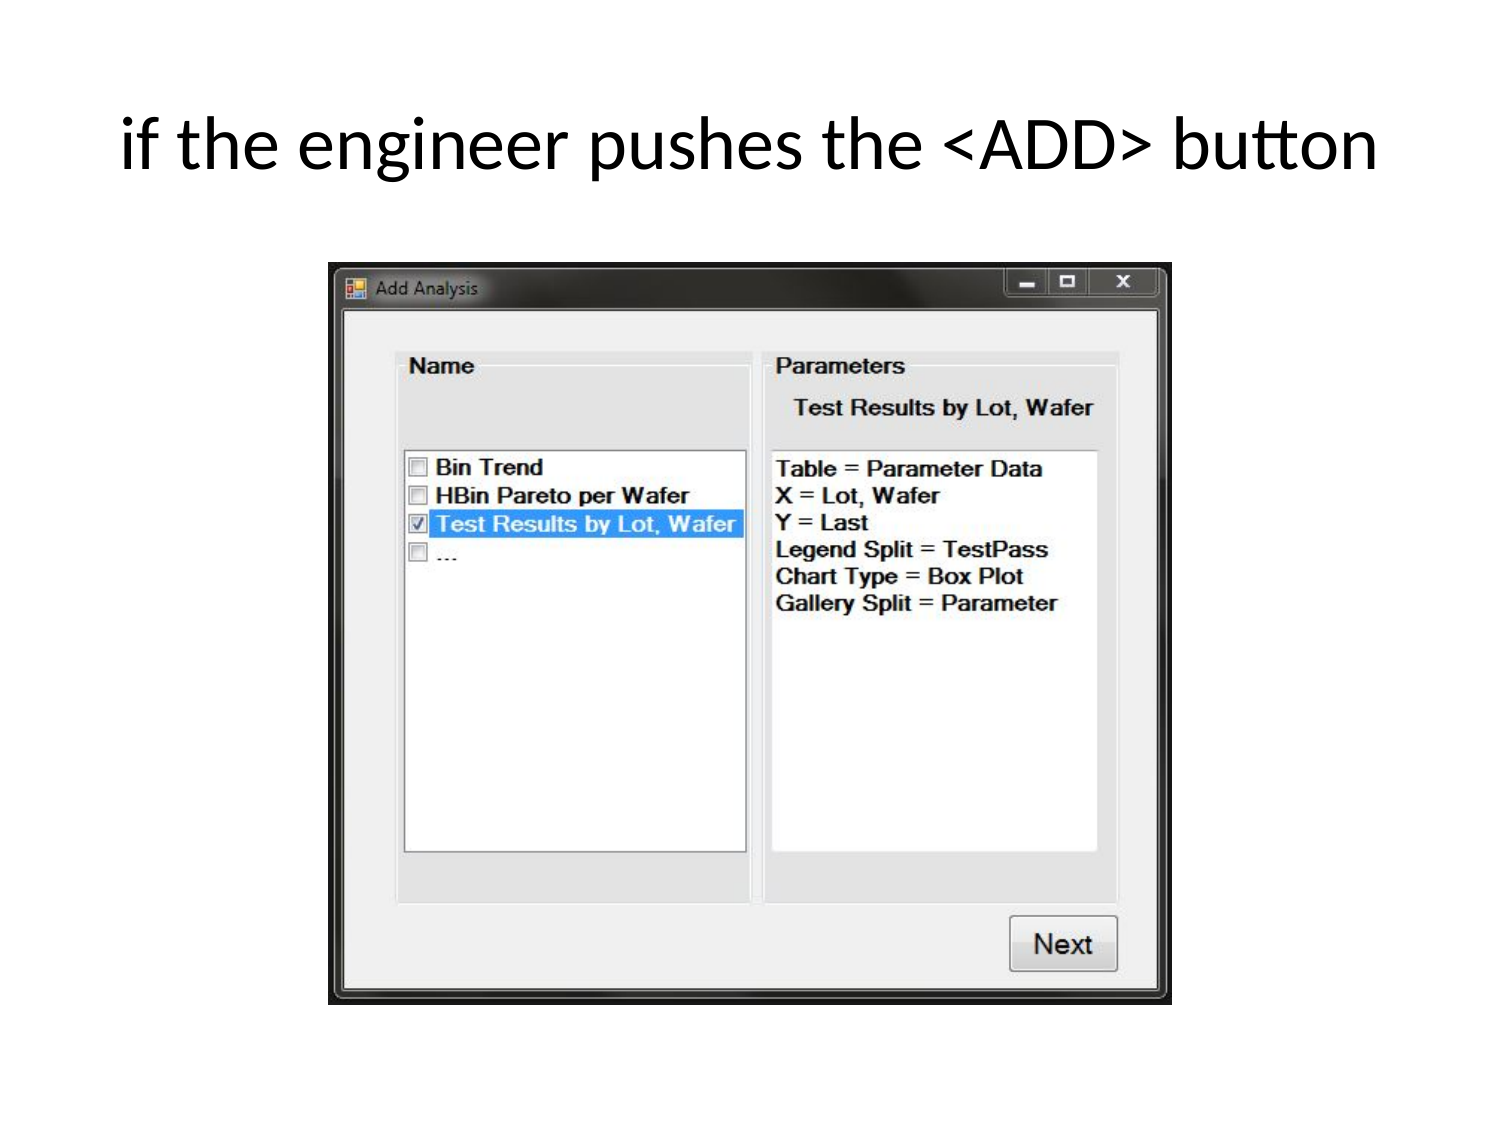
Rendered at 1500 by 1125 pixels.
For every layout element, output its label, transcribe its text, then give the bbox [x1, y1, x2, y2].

title if the engineer pushes the <ADD> button [75, 45, 1425, 233]
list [327, 262, 1173, 1006]
